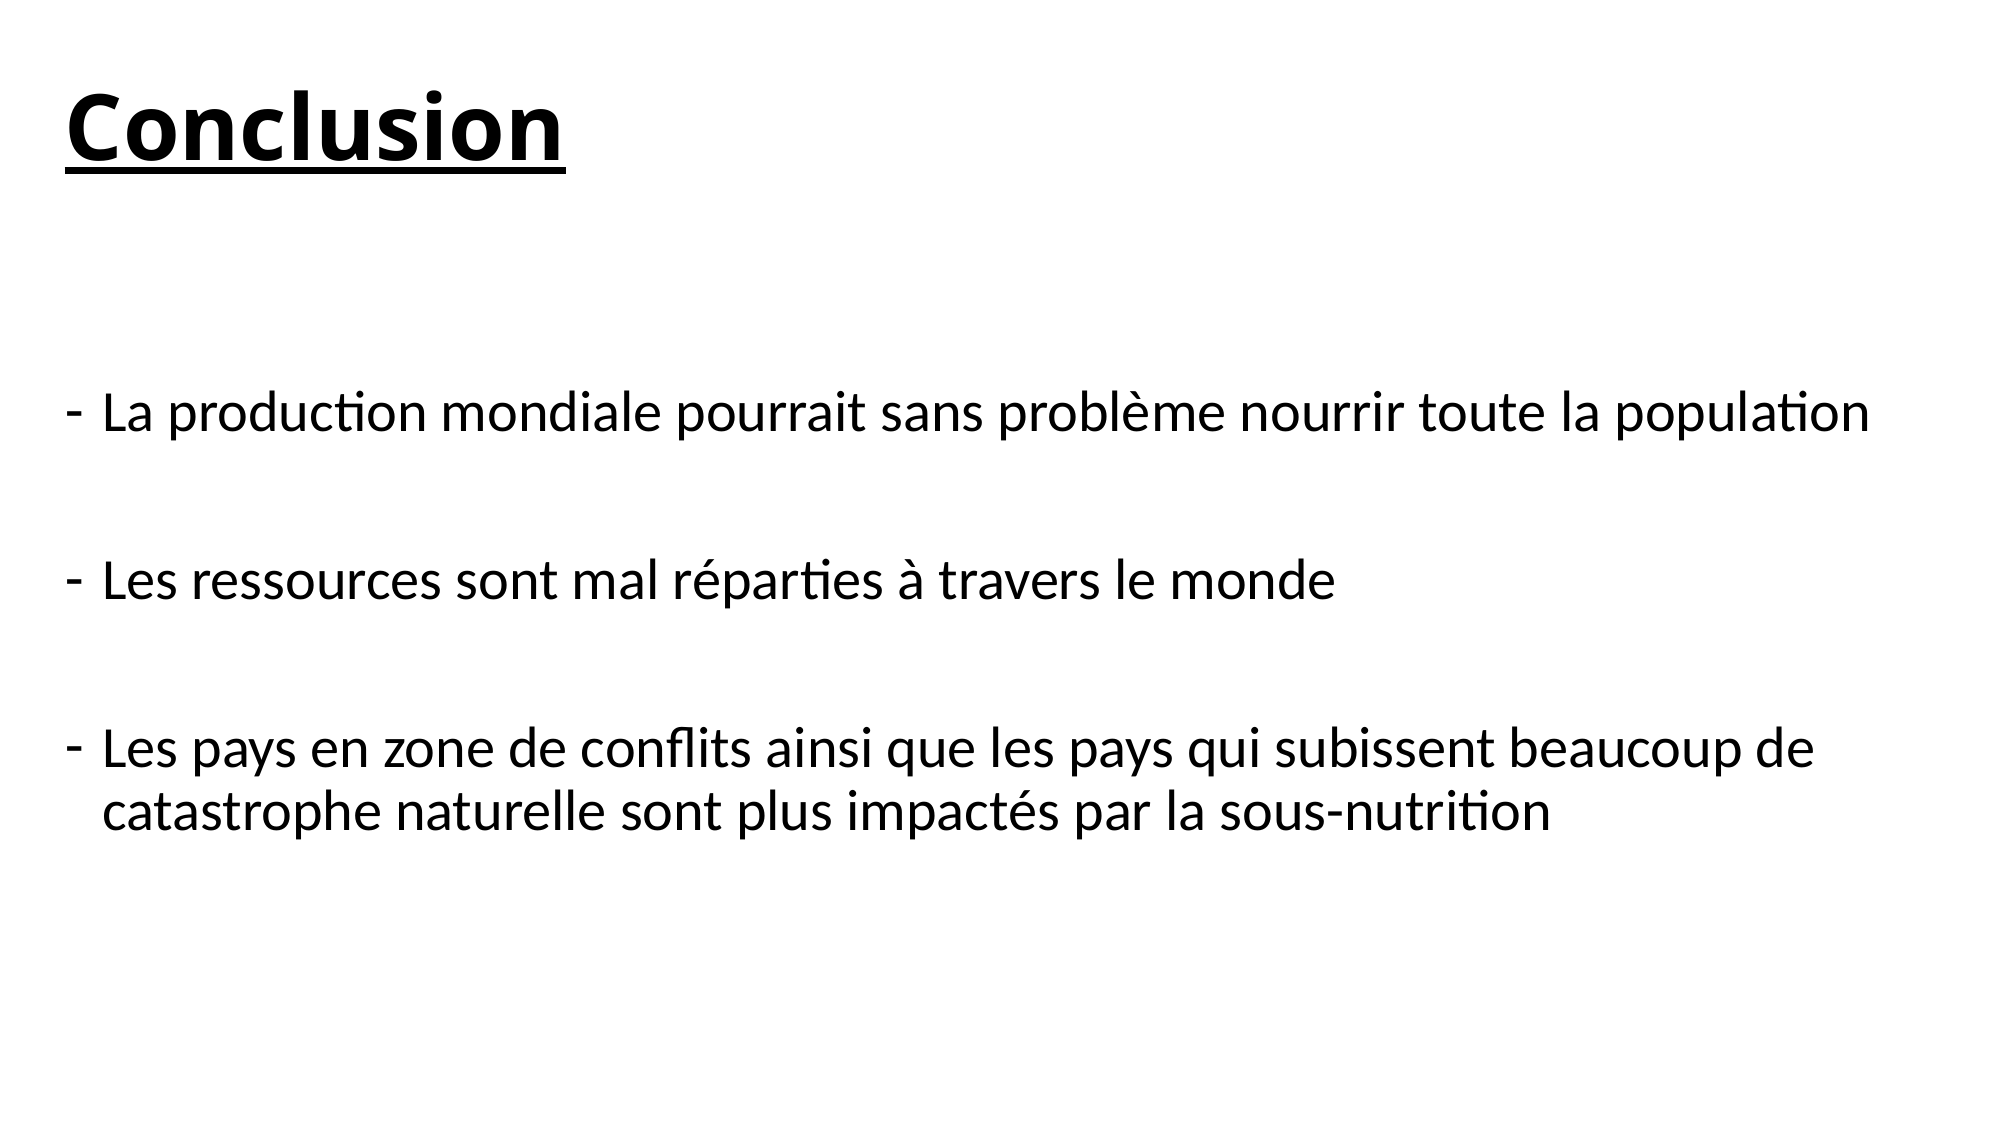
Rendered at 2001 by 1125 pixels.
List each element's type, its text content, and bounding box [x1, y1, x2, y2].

title Conclusion [49, 61, 1951, 199]
list La production mondiale pourrait sans problème nourrir toute la population Les ressources sont mal réparties à travers le monde Les pays en zone de conflits ainsi que les pays qui subissent beaucoup de catastrophe naturelle sont plus impactés par la sous-nutrition [49, 199, 1951, 1080]
